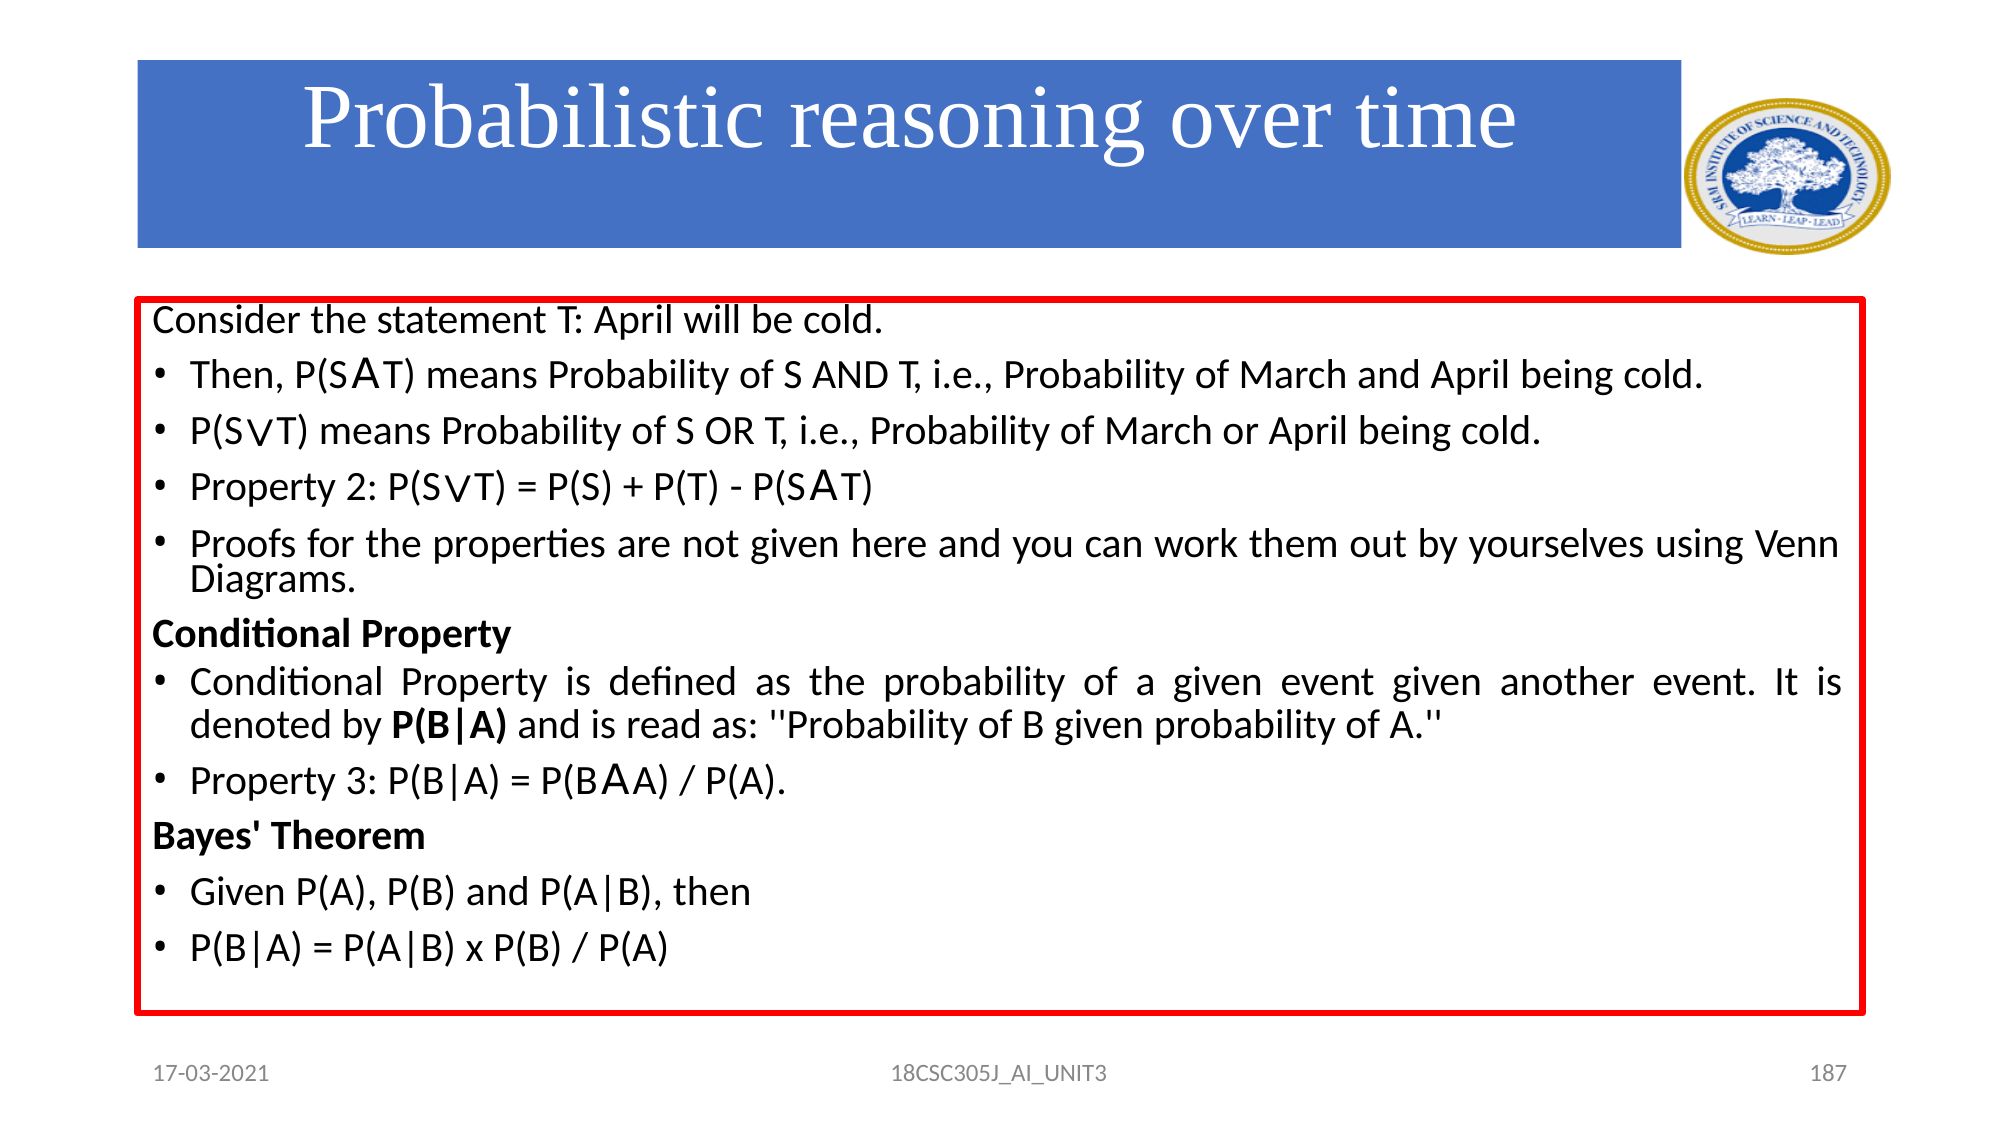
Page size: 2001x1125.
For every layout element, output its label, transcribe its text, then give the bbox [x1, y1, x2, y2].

text_box [137, 299, 1863, 1014]
footer 18CSC305J_AI_UNIT3 [888, 1060, 1112, 1125]
title Probabilistic reasoning over time [137, 60, 1682, 248]
picture [1683, 98, 1891, 256]
list Consider the statement T: April will be cold. Then, P(S𝖠T) means Probability of S AND T, i.e., Probability of March and April being cold. P(S∨T) means Probability of S OR T, i.e., Probability of March or April being cold. Property 2: P(S∨T) = P(S) + P(T) - P(S𝖠T) Proofs for the properties are not given here and you can work them out by yourselves using Venn Diagrams. Conditional Property Conditional Property is defined as the probability of a given event given another event. It is denoted by P(B|A) and is read as: ''Probability of B given probability of A.'' Property 3: P(B|A) = P(B𝖠A) / P(A). Bayes' Theorem Given P(A), P(B) and P(A|B), then P(B|A) = P(A|B) x P(B) / P(A) [150, 276, 1850, 971]
text_box 17-03-2021 [150, 1060, 273, 1087]
slide_number 187 [1803, 1060, 1854, 1125]
